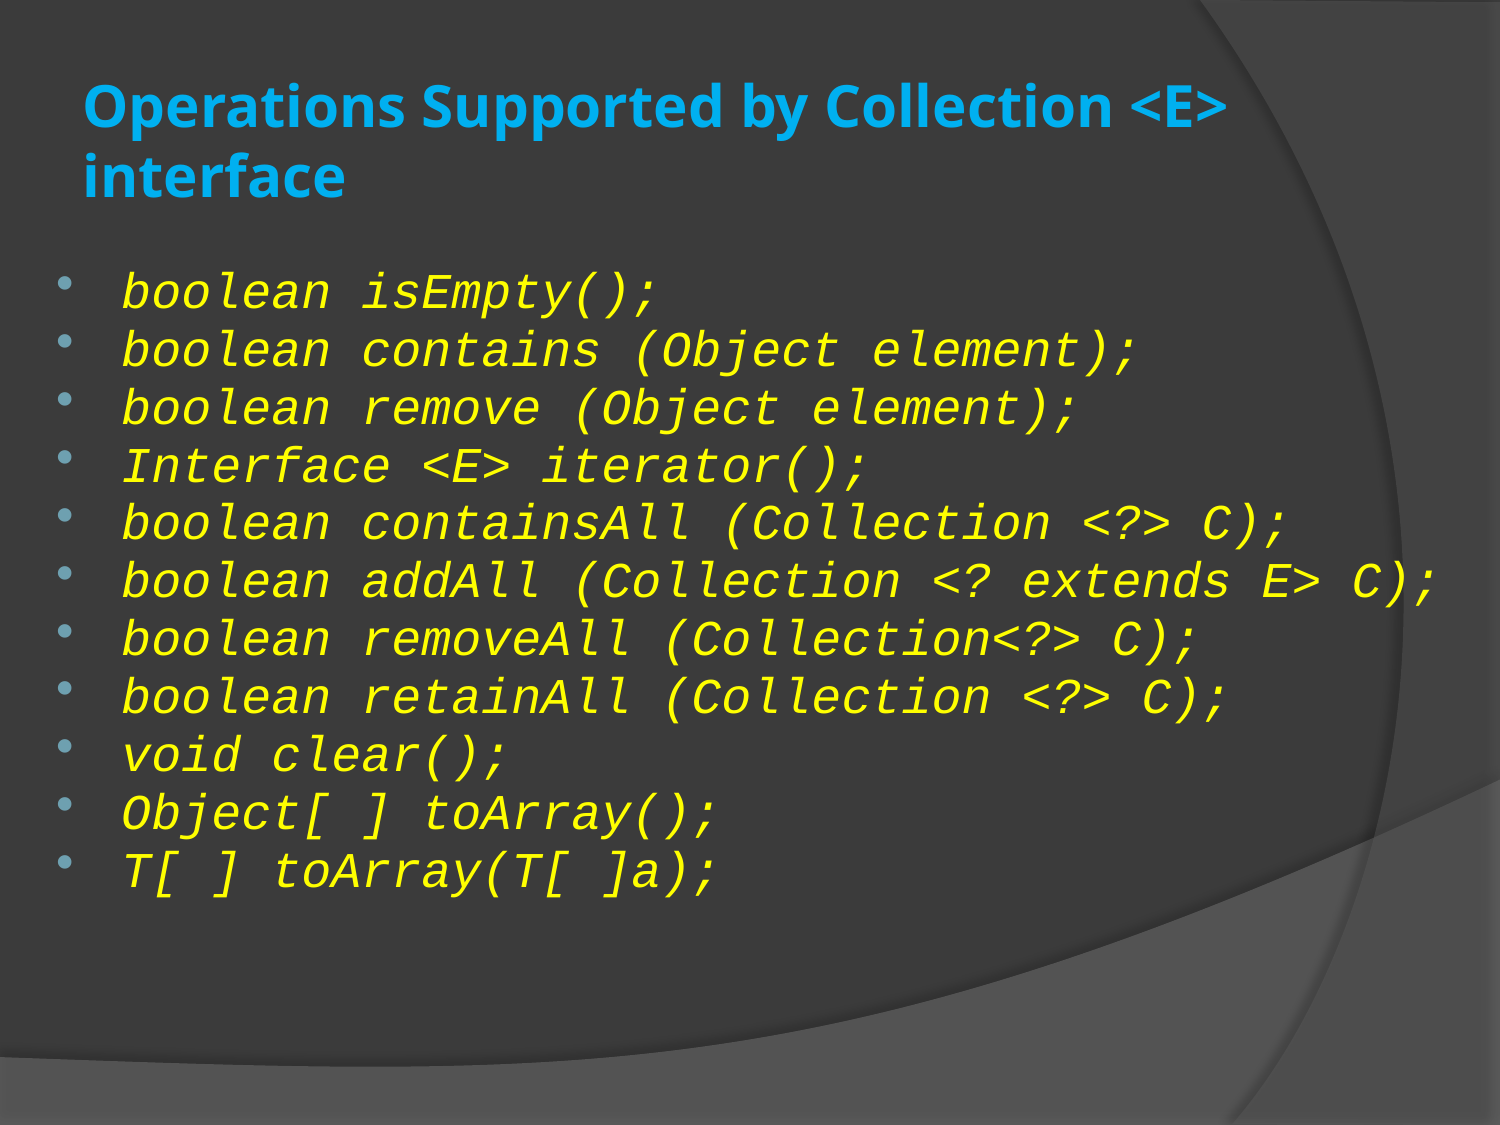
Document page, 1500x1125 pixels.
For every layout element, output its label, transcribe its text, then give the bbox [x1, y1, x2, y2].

title Operations Supported by Collection <E> interface [75, 45, 1450, 233]
list boolean isEmpty(); boolean contains (Object element); boolean remove (Object element); Interface <E> iterator(); boolean containsAll (Collection <?> C); boolean addAll (Collection <? extends E> C); boolean removeAll (Collection<?> C); boolean retainAll (Collection <?> C); void clear(); Object[ ] toArray(); T[ ] toArray(T[ ]a); [37, 262, 1488, 950]
